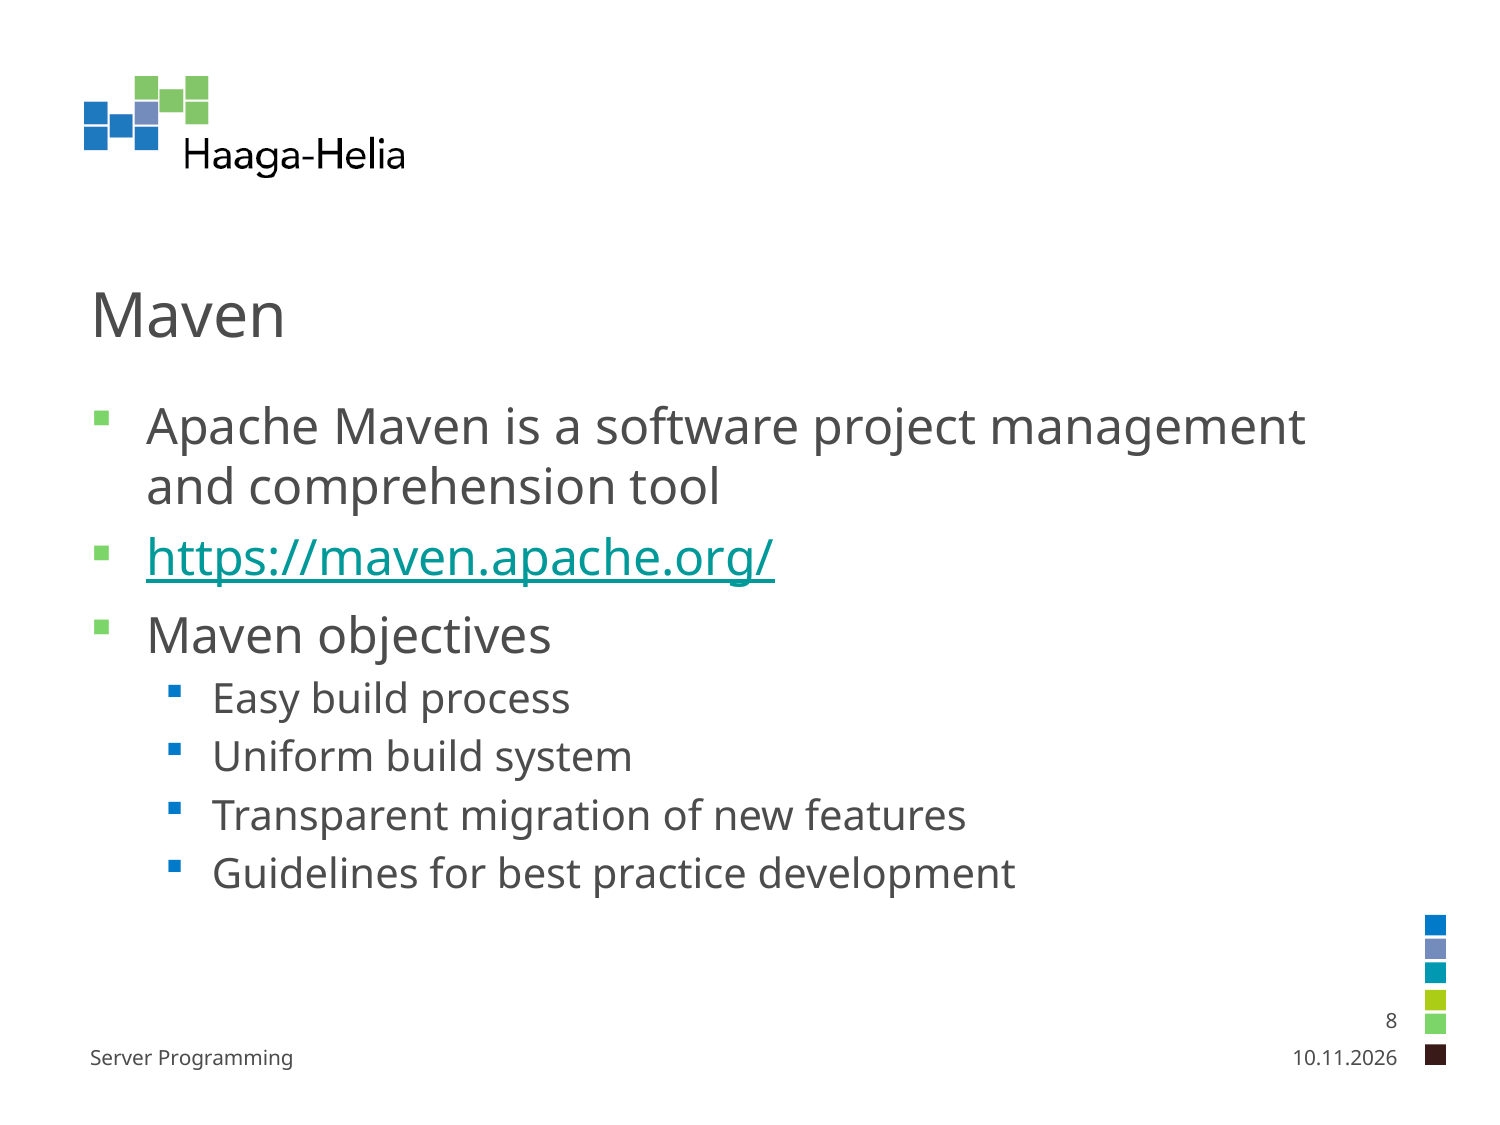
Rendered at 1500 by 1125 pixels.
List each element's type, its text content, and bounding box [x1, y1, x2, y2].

title Maven [75, 237, 1400, 387]
list Apache Maven is a software project management and comprehension tool https://maven.apache.org/ Maven objectives Easy build process Uniform build system Transparent migration of new features Guidelines for best practice development [75, 387, 1400, 988]
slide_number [1262, 1050, 1413, 1088]
picture [84, 76, 404, 178]
slide_number 8 [1262, 999, 1413, 1050]
footer Server Programming [75, 1037, 475, 1078]
